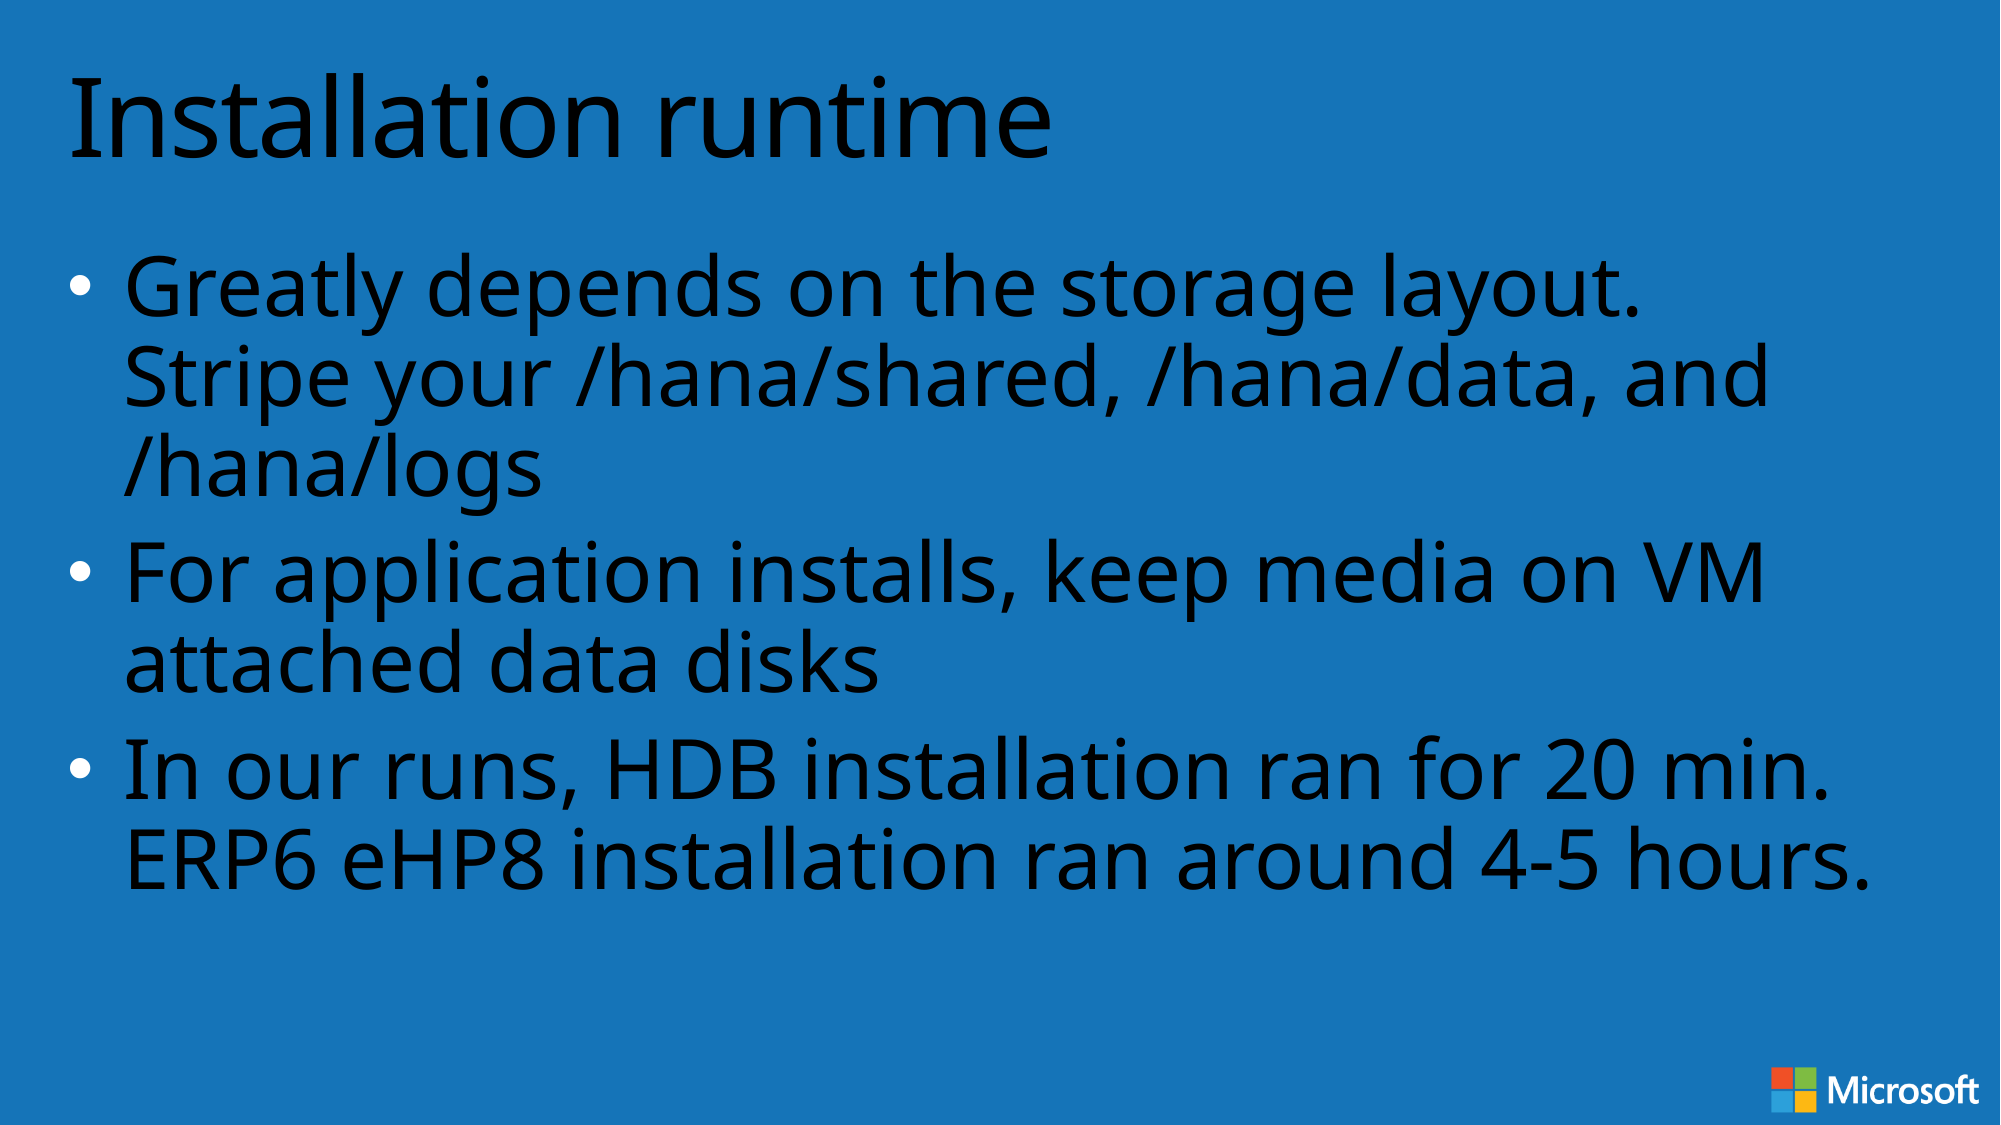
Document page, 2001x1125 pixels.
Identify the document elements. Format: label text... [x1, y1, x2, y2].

picture [1770, 1066, 1980, 1113]
title Installation runtime [44, 47, 1938, 196]
list Greatly depends on the storage layout. Stripe your /hana/shared, /hana/data, and /hana/logs For application installs, keep media on VM attached data disks In our runs, HDB installation ran for 20 min. ERP6 eHP8 installation ran around 4-5 hours. [43, 229, 1938, 846]
